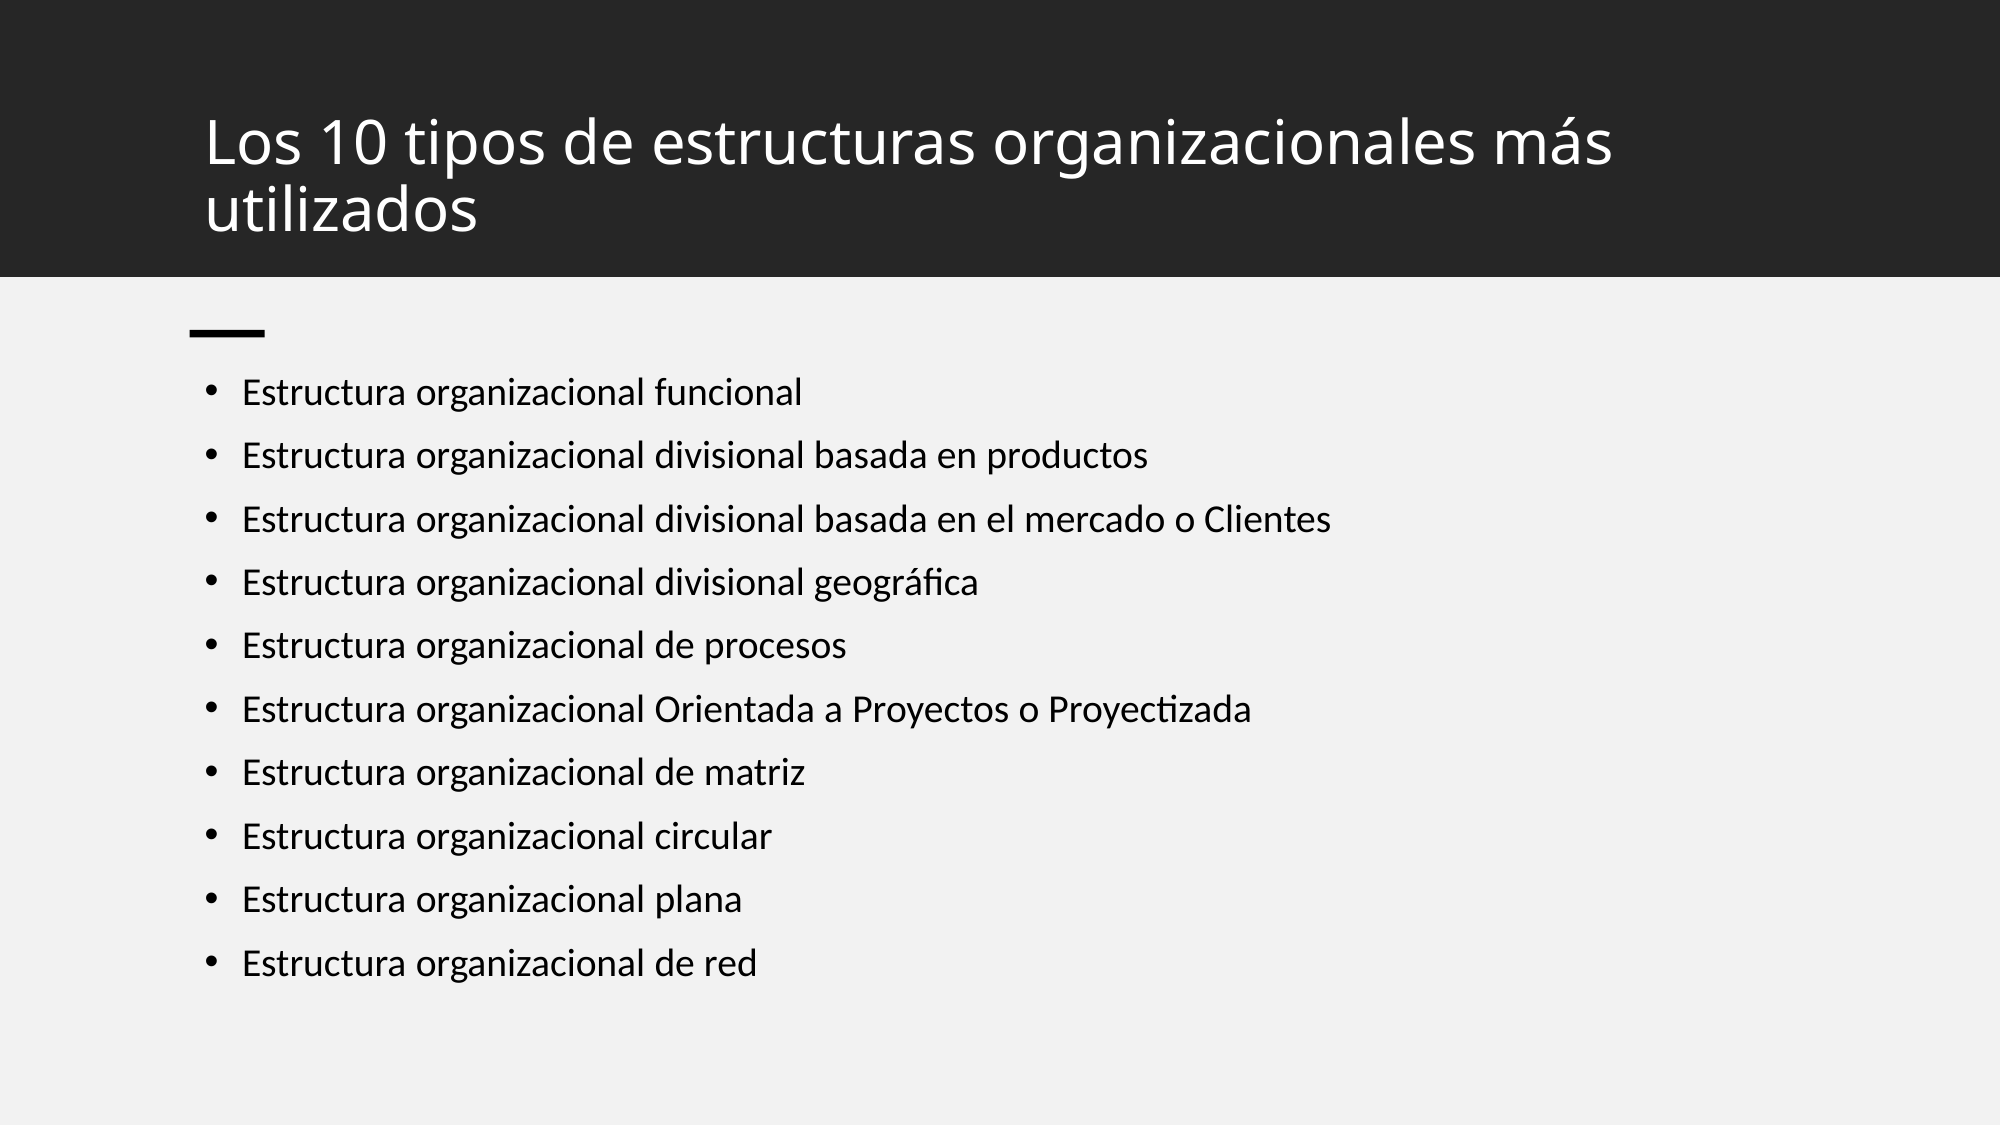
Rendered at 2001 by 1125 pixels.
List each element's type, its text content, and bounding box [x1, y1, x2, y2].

text_box [0, 0, 2000, 276]
text_box [189, 329, 266, 338]
text_box [0, 276, 2000, 1125]
list Estructura organizacional funcional Estructura organizacional divisional basada en productos Estructura organizacional divisional basada en el mercado o Clientes Estructura organizacional divisional geográfica Estructura organizacional de procesos Estructura organizacional Orientada a Proyectos o Proyectizada Estructura organizacional de matriz Estructura organizacional circular Estructura organizacional plana Estructura organizacional de red [189, 363, 1811, 1014]
title Los 10 tipos de estructuras organizacionales más utilizados [189, 104, 1812, 253]
